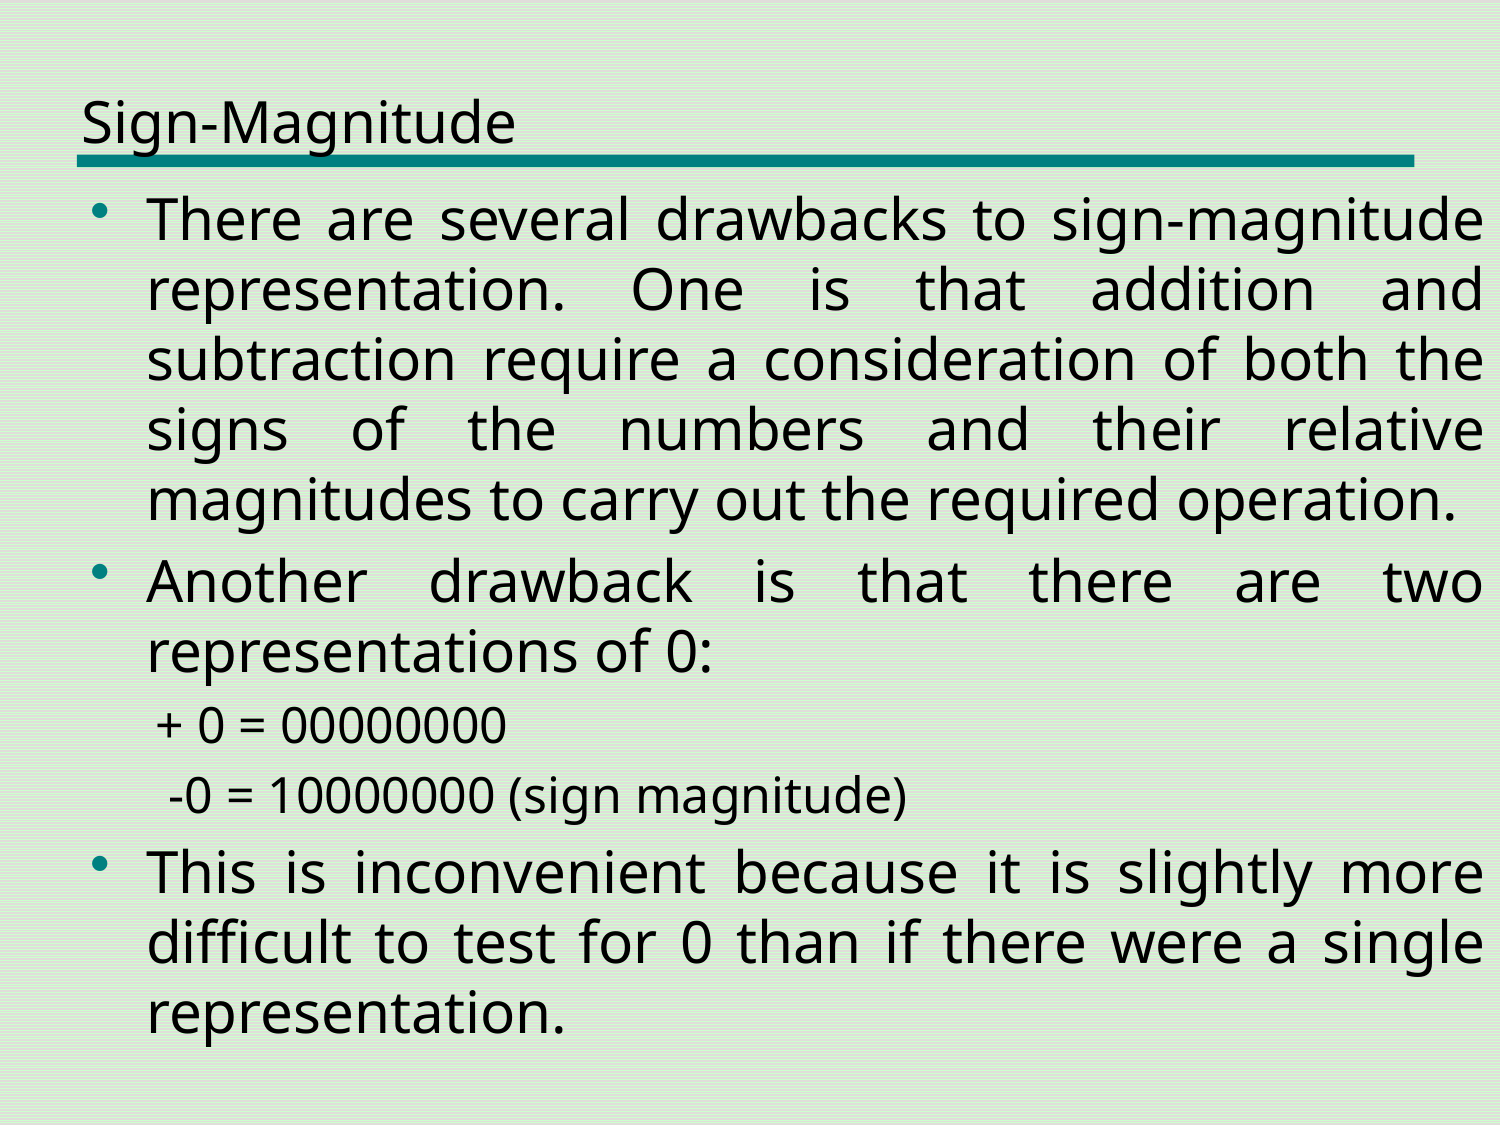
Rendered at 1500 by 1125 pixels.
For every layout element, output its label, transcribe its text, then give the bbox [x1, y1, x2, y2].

title Sign-Magnitude [66, 24, 1413, 163]
list There are several drawbacks to sign-magnitude representation. One is that addition and subtraction require a consideration of both the signs of the numbers and their relative magnitudes to carry out the required operation. Another drawback is that there are two representations of 0: + 0 = 00000000 -0 = 10000000 (sign magnitude) This is inconvenient because it is slightly more difficult to test for 0 than if there were a single representation. [75, 174, 1500, 1125]
